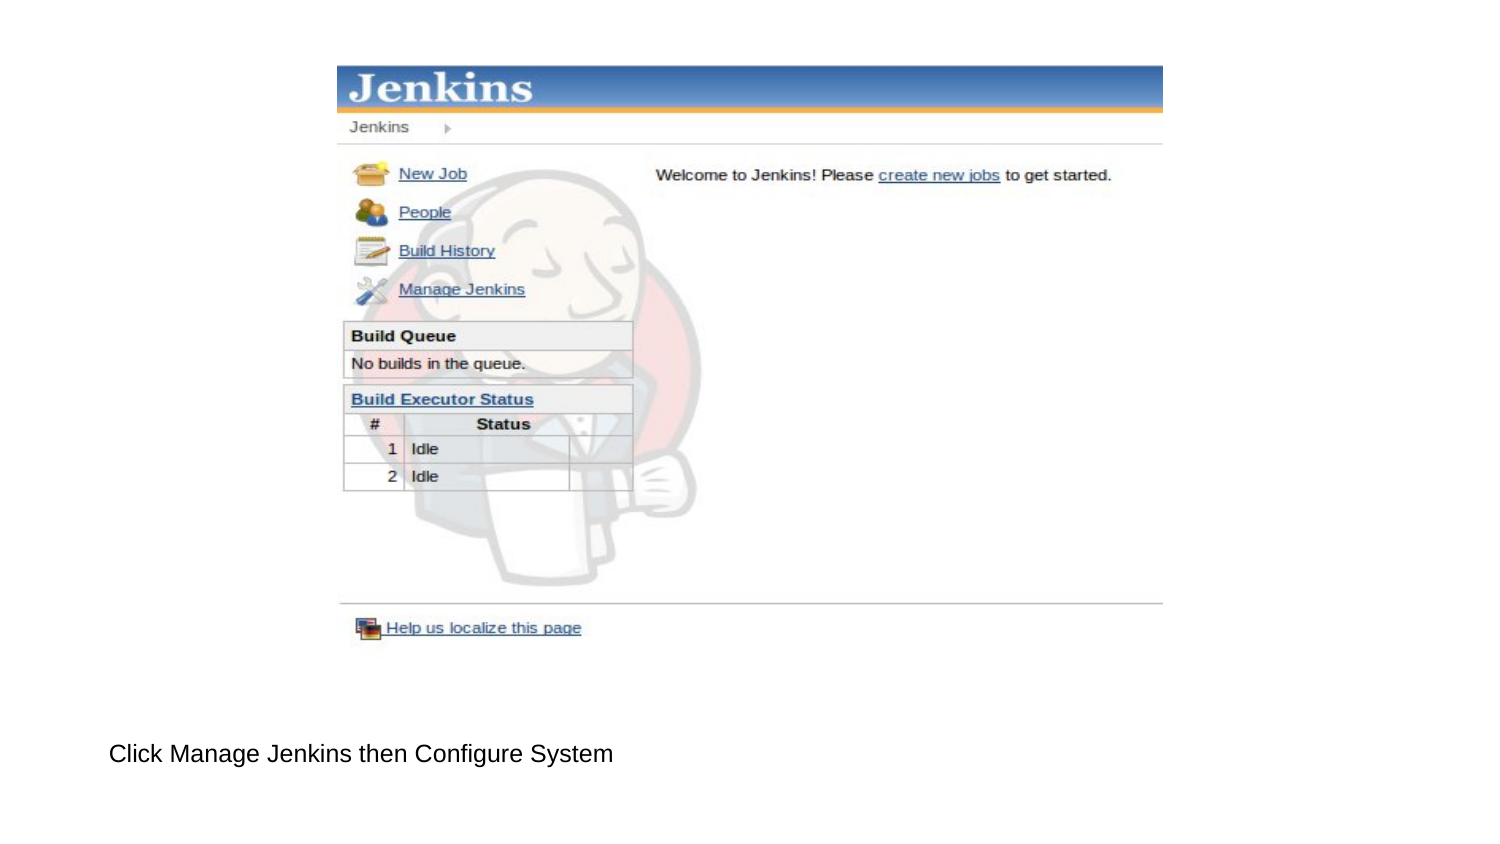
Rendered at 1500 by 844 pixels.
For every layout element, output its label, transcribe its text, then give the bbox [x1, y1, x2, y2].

list Click Manage Jenkins then Configure System [75, 722, 1425, 808]
picture [337, 65, 1163, 665]
